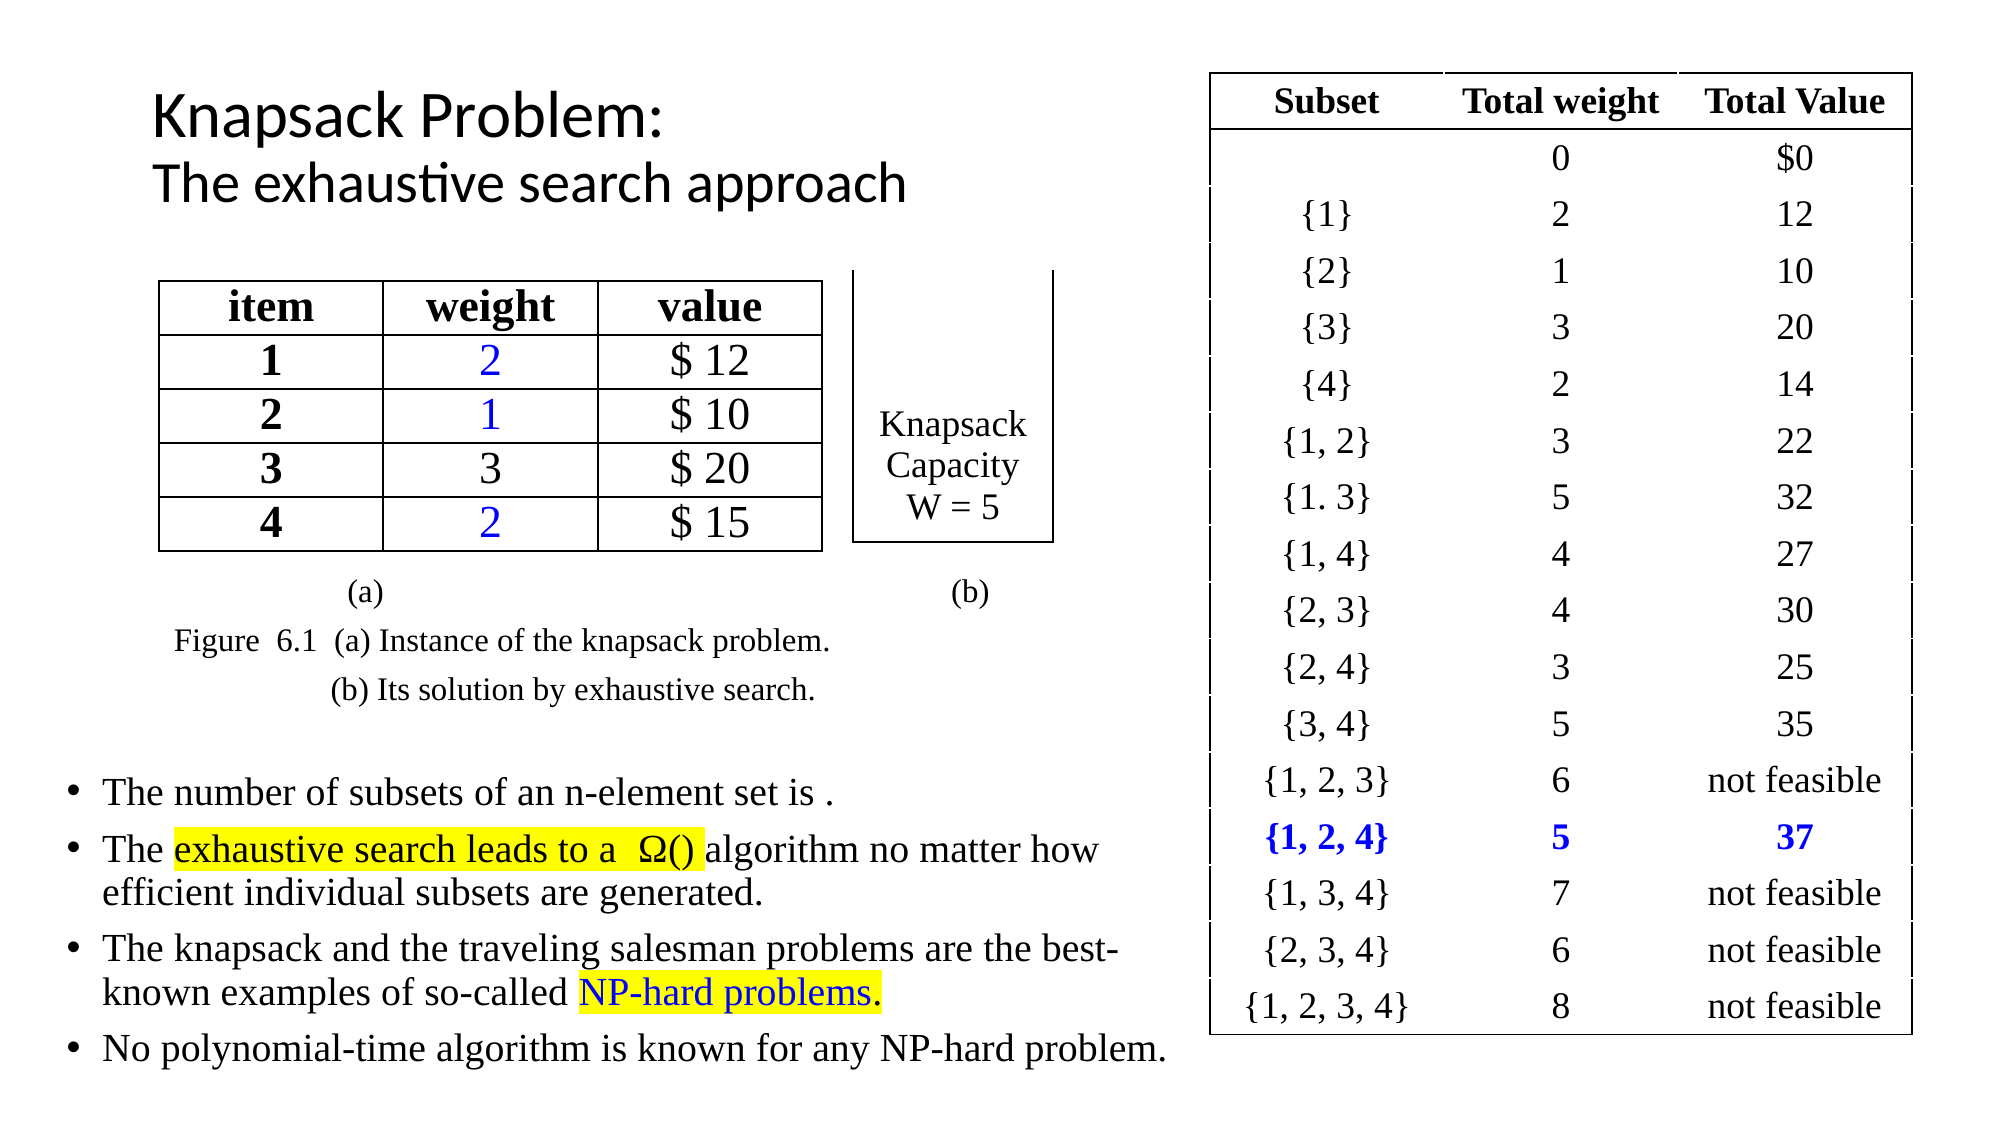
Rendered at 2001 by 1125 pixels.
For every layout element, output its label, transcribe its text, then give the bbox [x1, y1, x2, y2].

table_cell $ 15 [599, 498, 821, 550]
table_cell $ 12 [599, 336, 821, 388]
table_cell 2 [160, 390, 382, 442]
table_cell 1 [160, 336, 382, 388]
table_cell $ 10 [599, 390, 821, 442]
table_cell 4 [160, 498, 382, 550]
table_header Knapsack Capacity W = 5 [854, 272, 1052, 541]
table_cell 2 [384, 498, 597, 550]
table_header weight [384, 282, 597, 334]
table_header item [160, 282, 382, 334]
table_cell 3 [160, 444, 382, 496]
title Knapsack Problem: The exhaustive search approach [137, 59, 1183, 236]
table_cell 1 [384, 390, 597, 442]
table_cell 3 [384, 444, 597, 496]
table_cell $ 20 [599, 444, 821, 496]
table_cell 2 [384, 336, 597, 388]
table_header value [599, 282, 821, 334]
